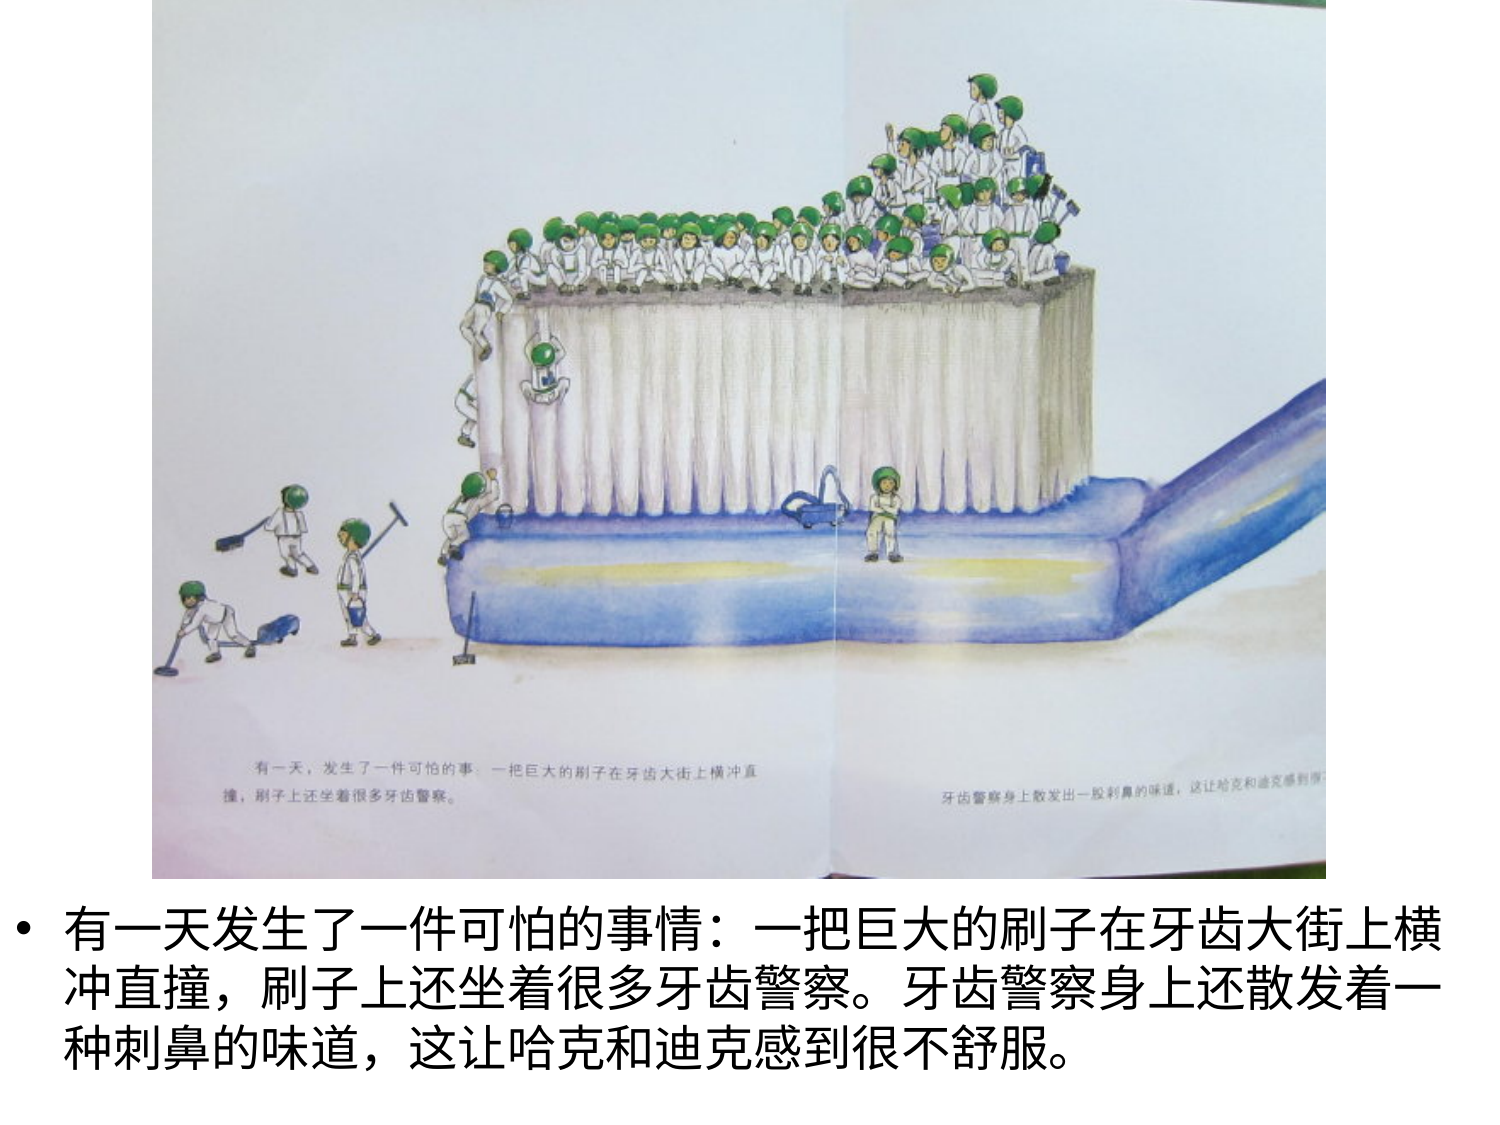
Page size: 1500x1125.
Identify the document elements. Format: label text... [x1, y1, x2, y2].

list 有一天发生了一件可怕的事情：一把巨大的刷子在牙齿大街上横冲直撞，刷子上还坐着很多牙齿警察。牙齿警察身上还散发着一种刺鼻的味道，这让哈克和迪克感到很不舒服。 [0, 890, 1500, 1125]
picture [152, 0, 1326, 880]
